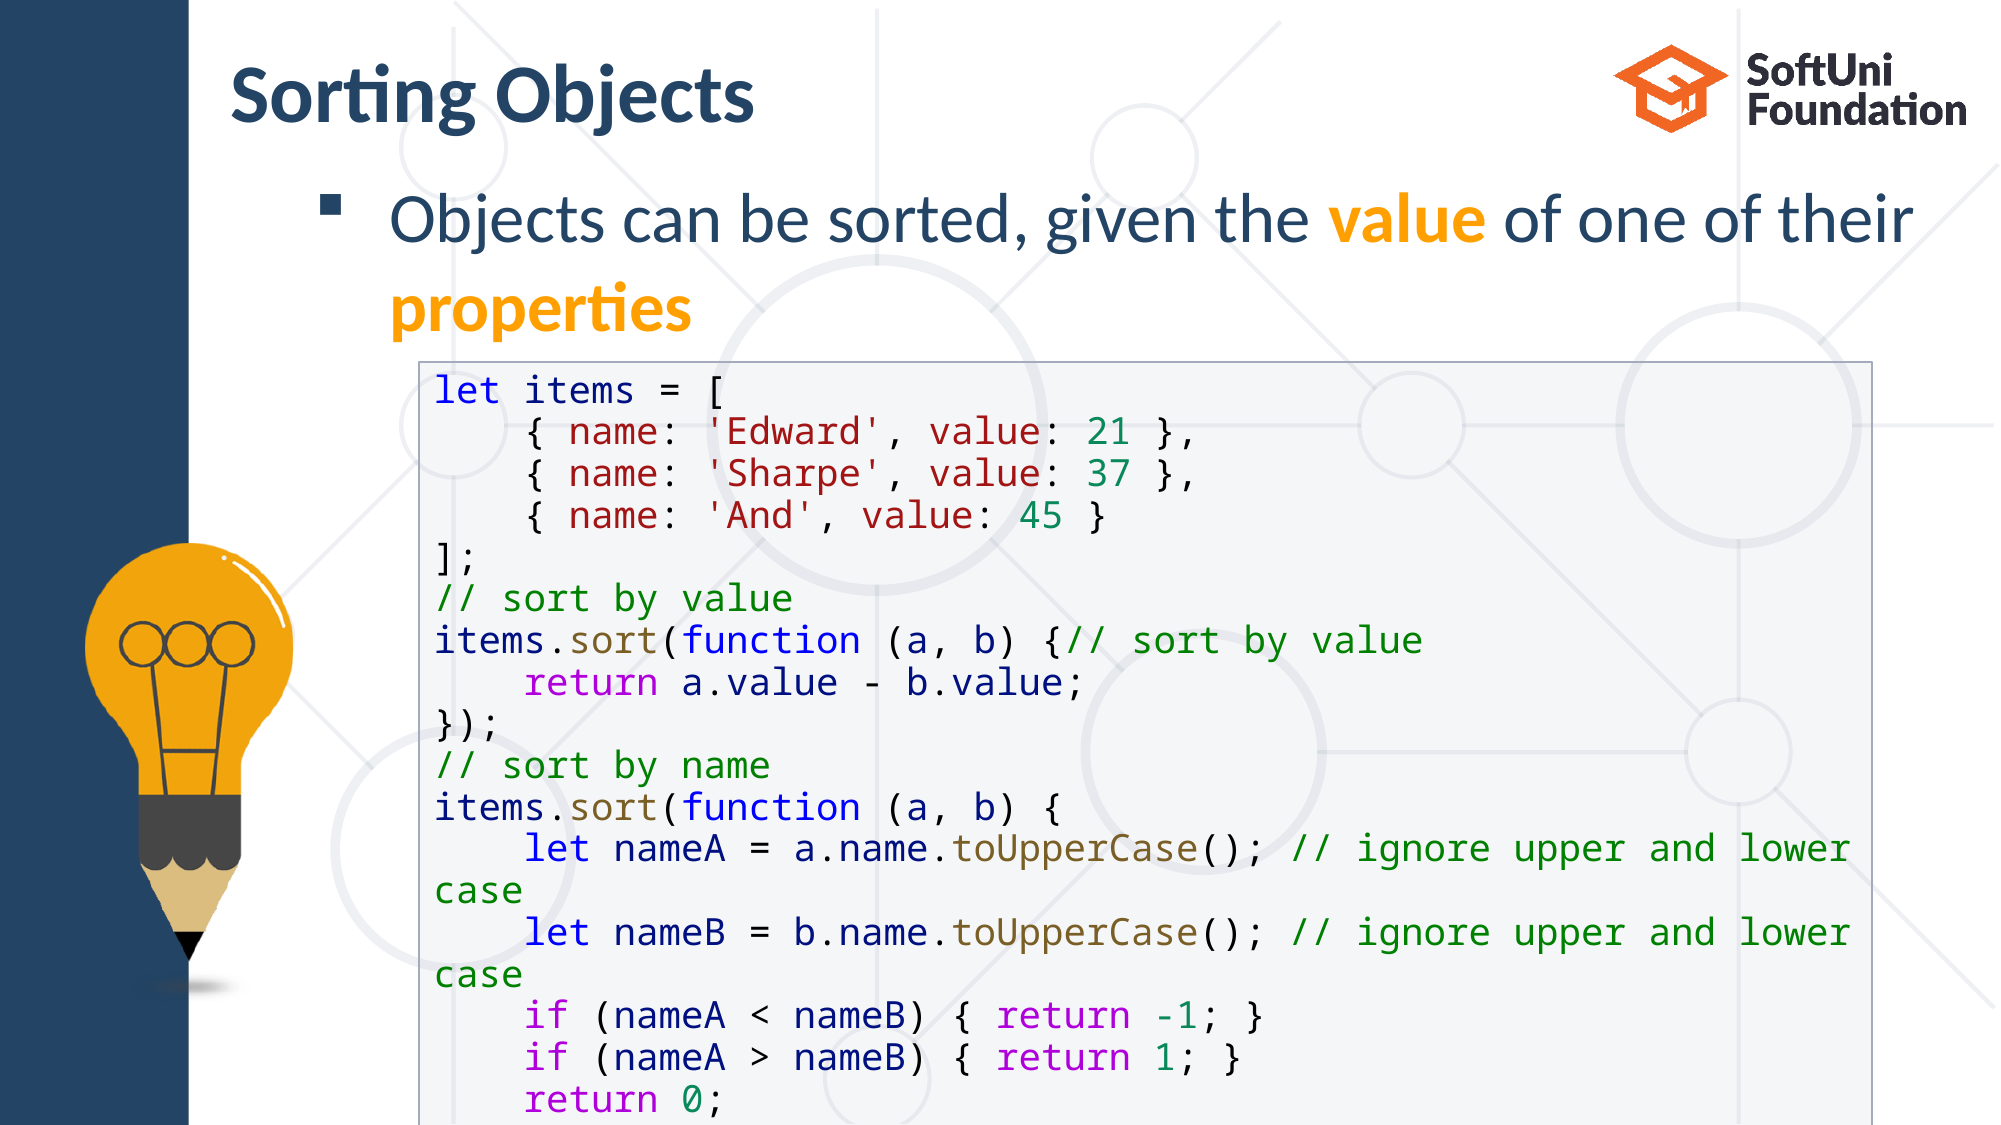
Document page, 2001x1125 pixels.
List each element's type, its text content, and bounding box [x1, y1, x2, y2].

list Objects can be sorted, given the value of one of their properties [296, 161, 1943, 1027]
picture [85, 543, 293, 1003]
title Sorting Objects [212, 16, 1591, 162]
picture [1613, 44, 1966, 133]
text_box let items = [ { name: 'Edward', value: 21 }, { name: 'Sharpe', value: 37 }, { name: 'And', value: 45 } ]; // sort by value items.sort(function (a, b) {// sort by value return a.value - b.value; }); // sort by name items.sort(function (a, b) { let nameA = a.name.toUpperCase(); // ignore upper and lowercase let nameB = b.name.toUpperCase(); // ignore upper and lowercase if (nameA < nameB) { return -1; } if (nameA > nameB) { return 1; } return 0; }); [418, 361, 1872, 1125]
